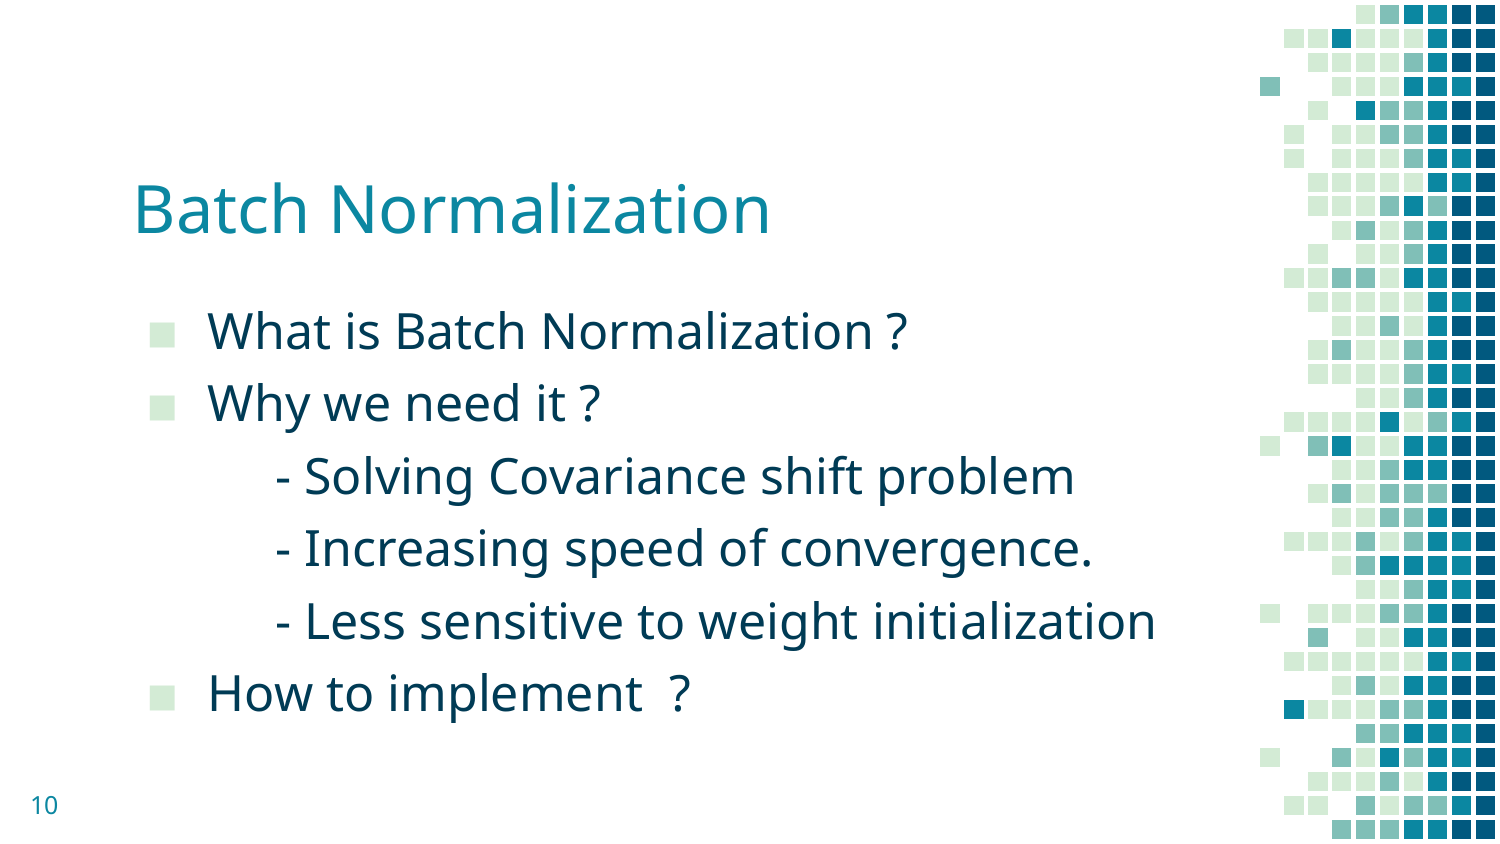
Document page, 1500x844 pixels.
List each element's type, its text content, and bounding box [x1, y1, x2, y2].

slide_number 10 [15, 774, 105, 839]
list What is Batch Normalization ? Why we need it ? - Solving Covariance shift problem - Increasing speed of convergence. - Less sensitive to weight initialization How to implement ? [117, 284, 1227, 774]
title Batch Normalization [117, 121, 1227, 262]
